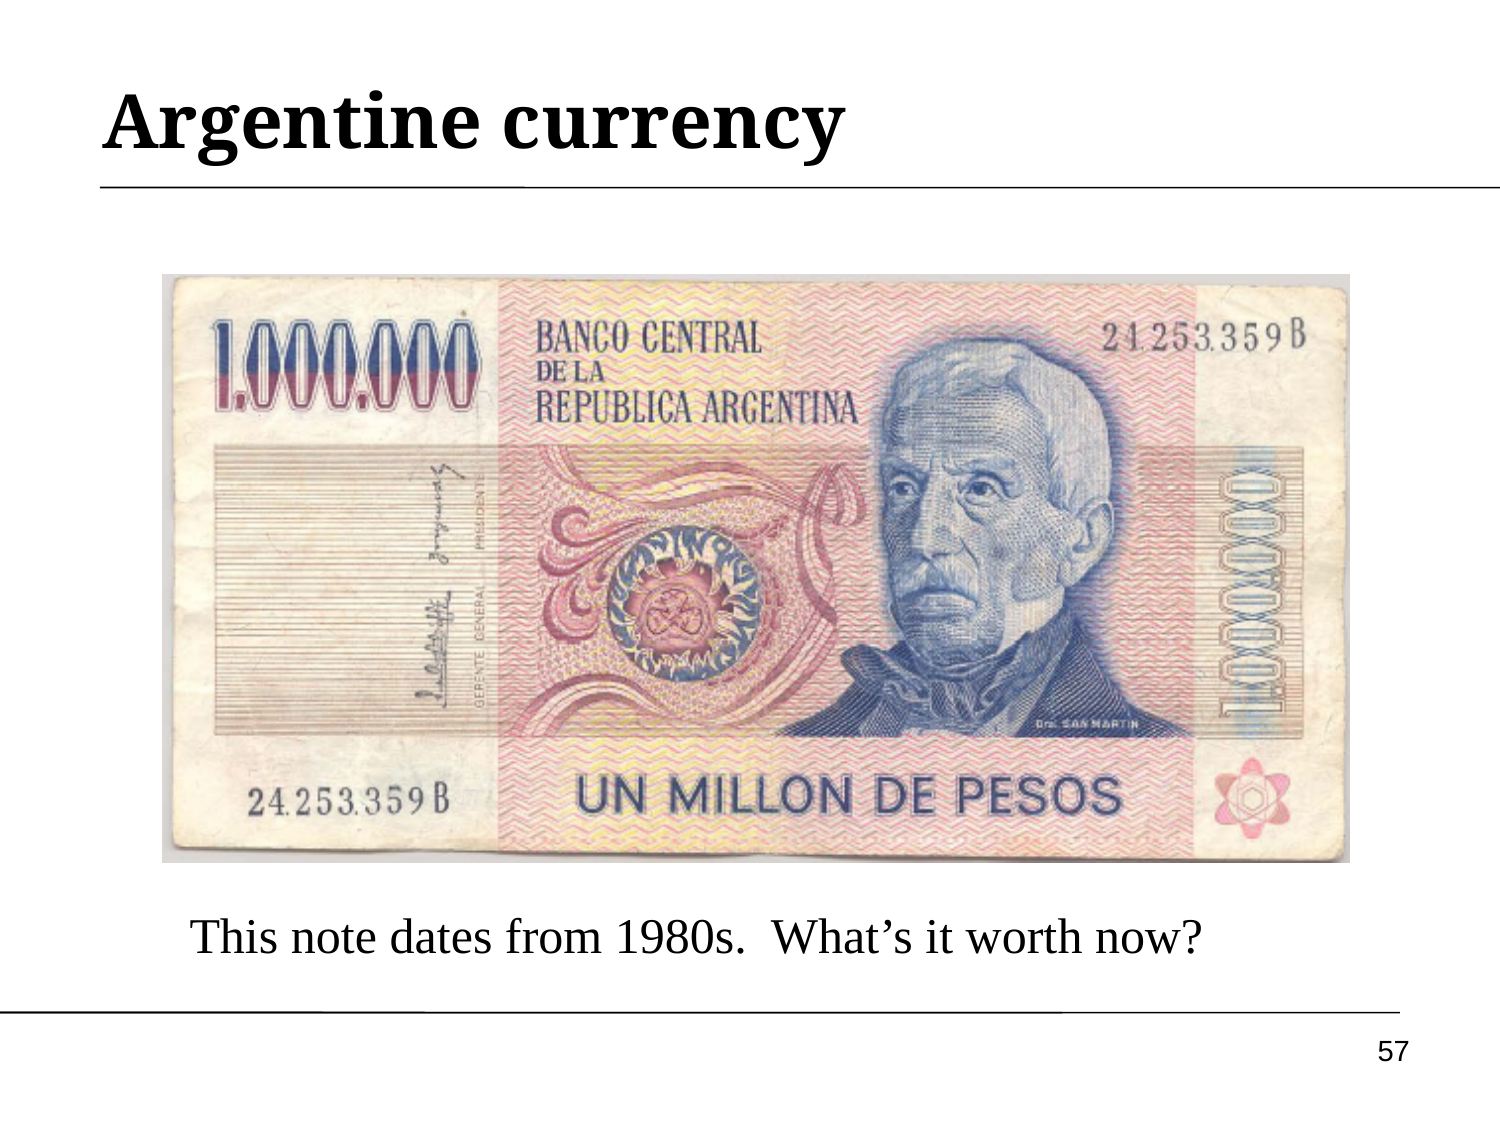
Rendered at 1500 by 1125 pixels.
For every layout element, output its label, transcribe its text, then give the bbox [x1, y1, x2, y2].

text_box This note dates from 1980s. What’s it worth now? [174, 895, 1388, 971]
title Argentine currency [87, 37, 1388, 201]
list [162, 274, 1351, 863]
slide_number 57 [1074, 1024, 1426, 1103]
